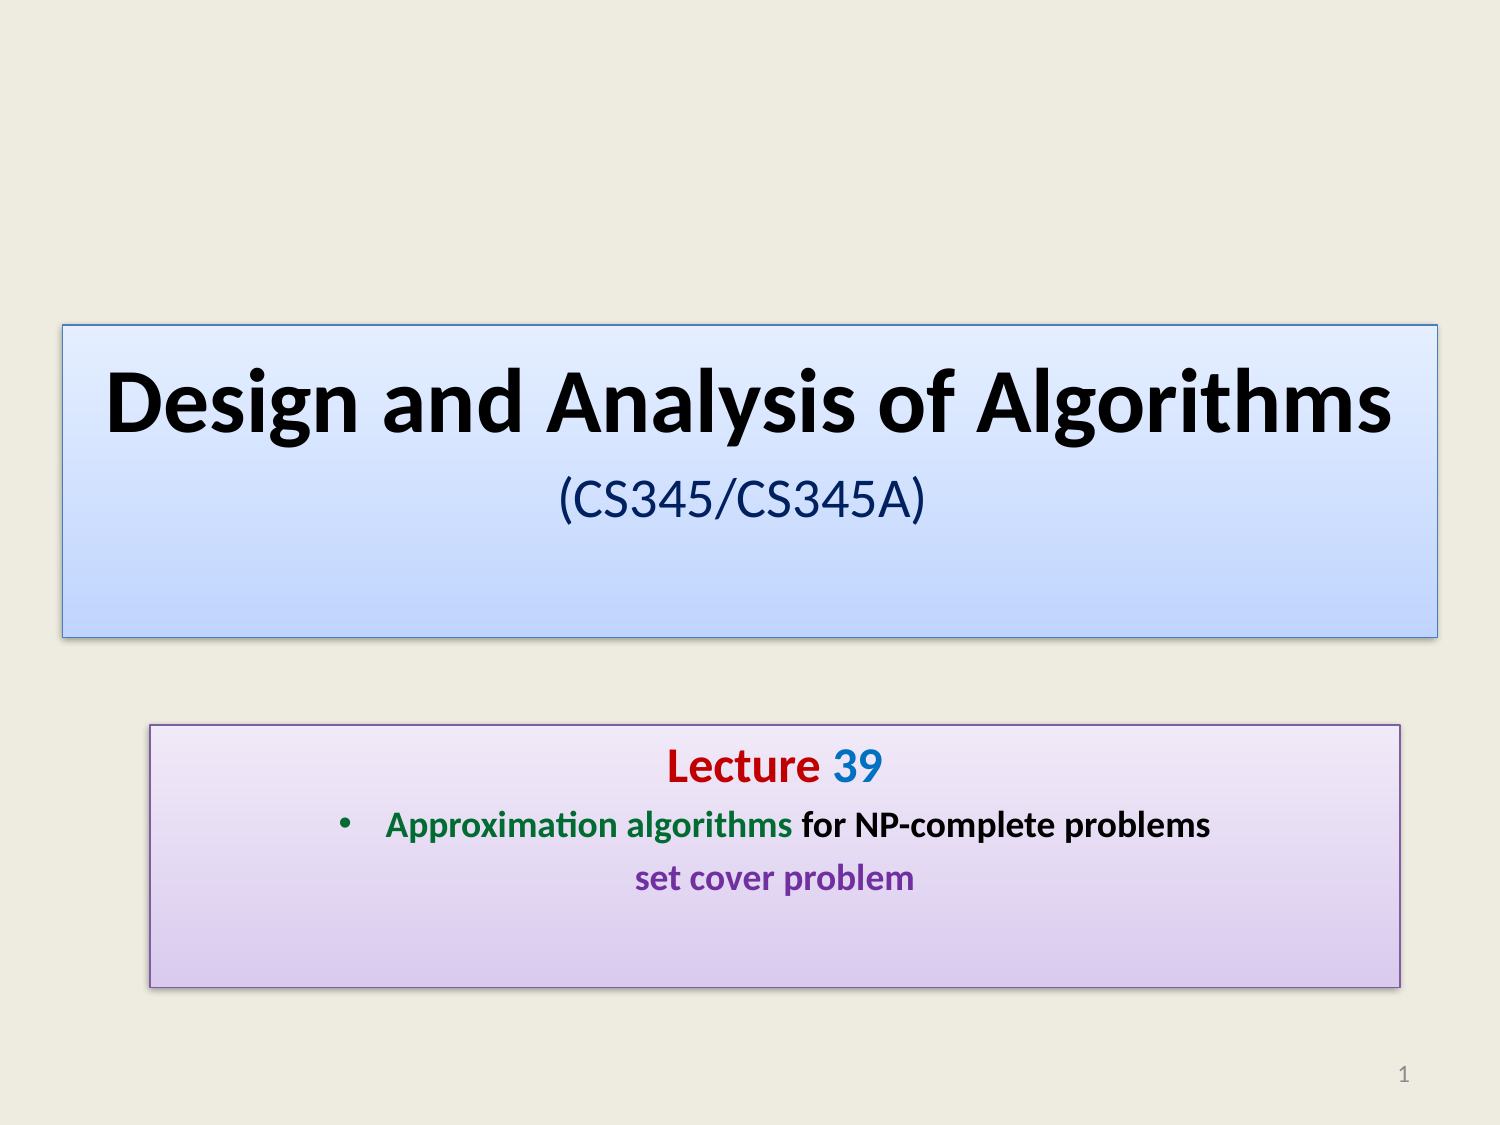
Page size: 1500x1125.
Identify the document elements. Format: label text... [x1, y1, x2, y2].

subtitle Lecture 39 Approximation algorithms for NP-complete problems set cover problem [149, 724, 1401, 988]
slide_number 1 [1074, 1042, 1425, 1103]
title Design and Analysis of Algorithms (CS345/CS345A) [62, 324, 1438, 638]
